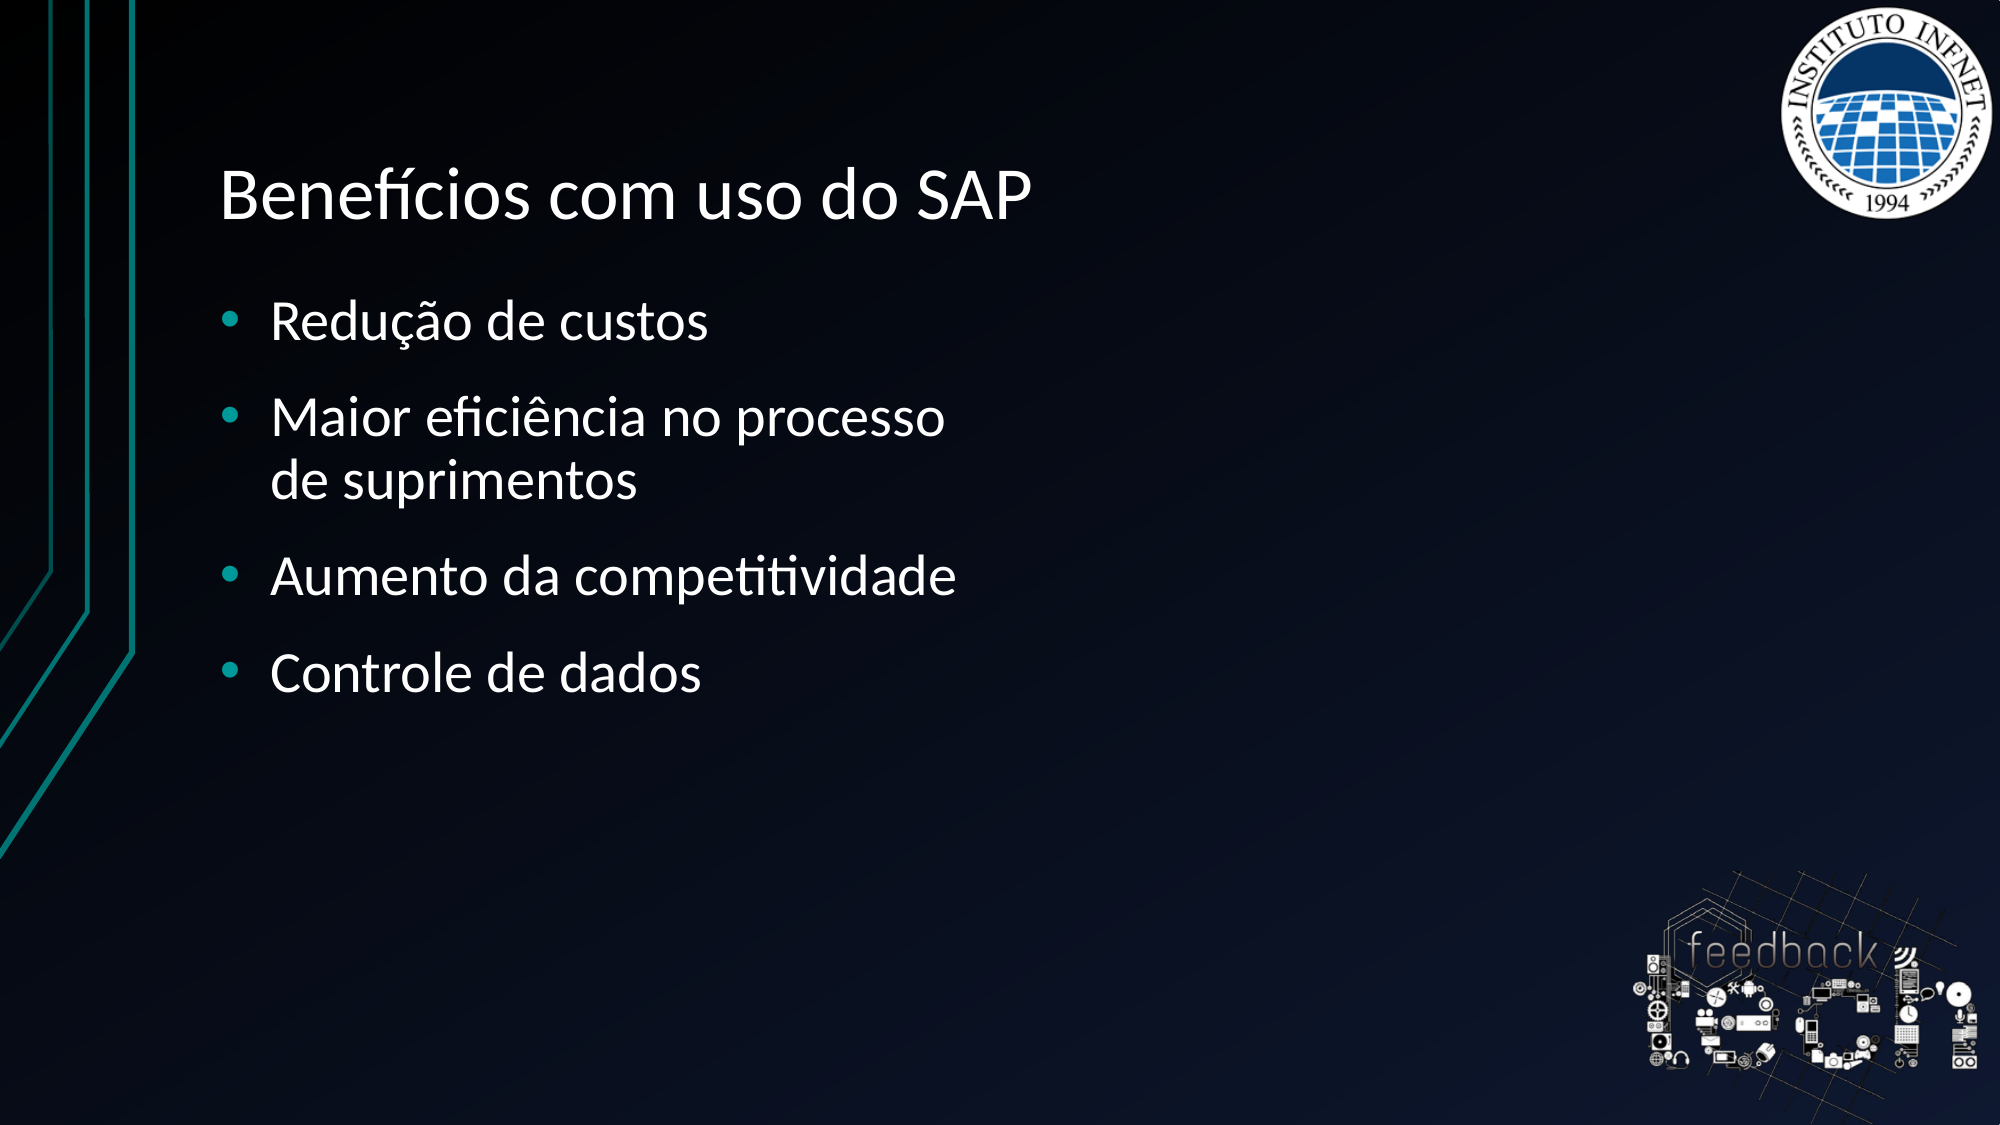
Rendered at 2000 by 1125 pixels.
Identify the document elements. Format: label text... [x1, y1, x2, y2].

list Redução de custos Maior eficiência no processo de suprimentos Aumento da competitividade Controle de dados [199, 279, 1033, 1013]
title Benefícios com uso do SAP [199, 45, 1900, 246]
picture [1779, 6, 1994, 221]
picture [1632, 870, 1994, 1125]
